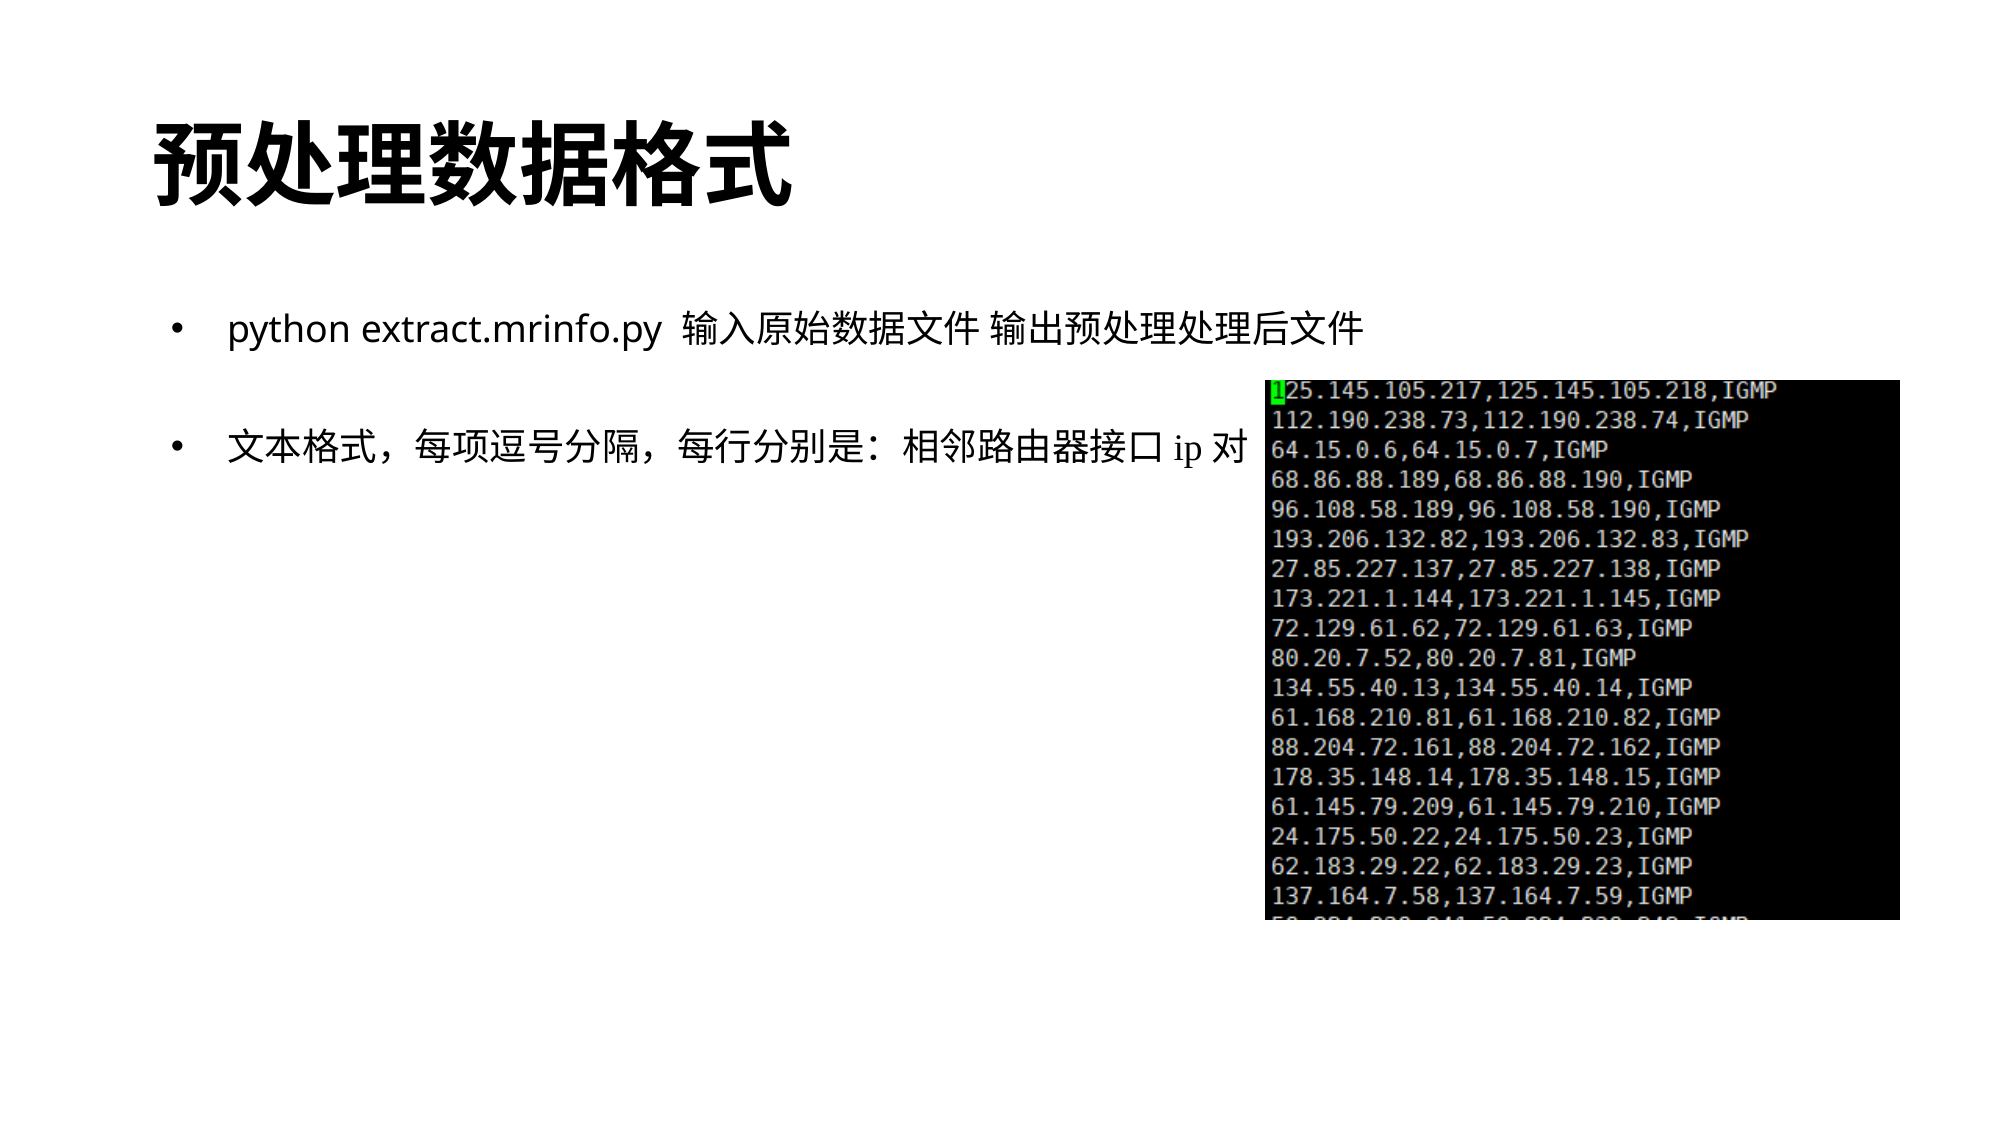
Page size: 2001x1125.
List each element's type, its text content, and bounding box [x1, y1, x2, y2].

title 预处理数据格式 [137, 59, 1863, 278]
text_box python extract.mrinfo.py 输入原始数据文件 输出预处理处理后文件 [156, 297, 1502, 357]
picture [1265, 380, 1900, 920]
text_box 文本格式，每项逗号分隔，每行分别是：相邻路由器接口ip对 [156, 416, 1265, 476]
